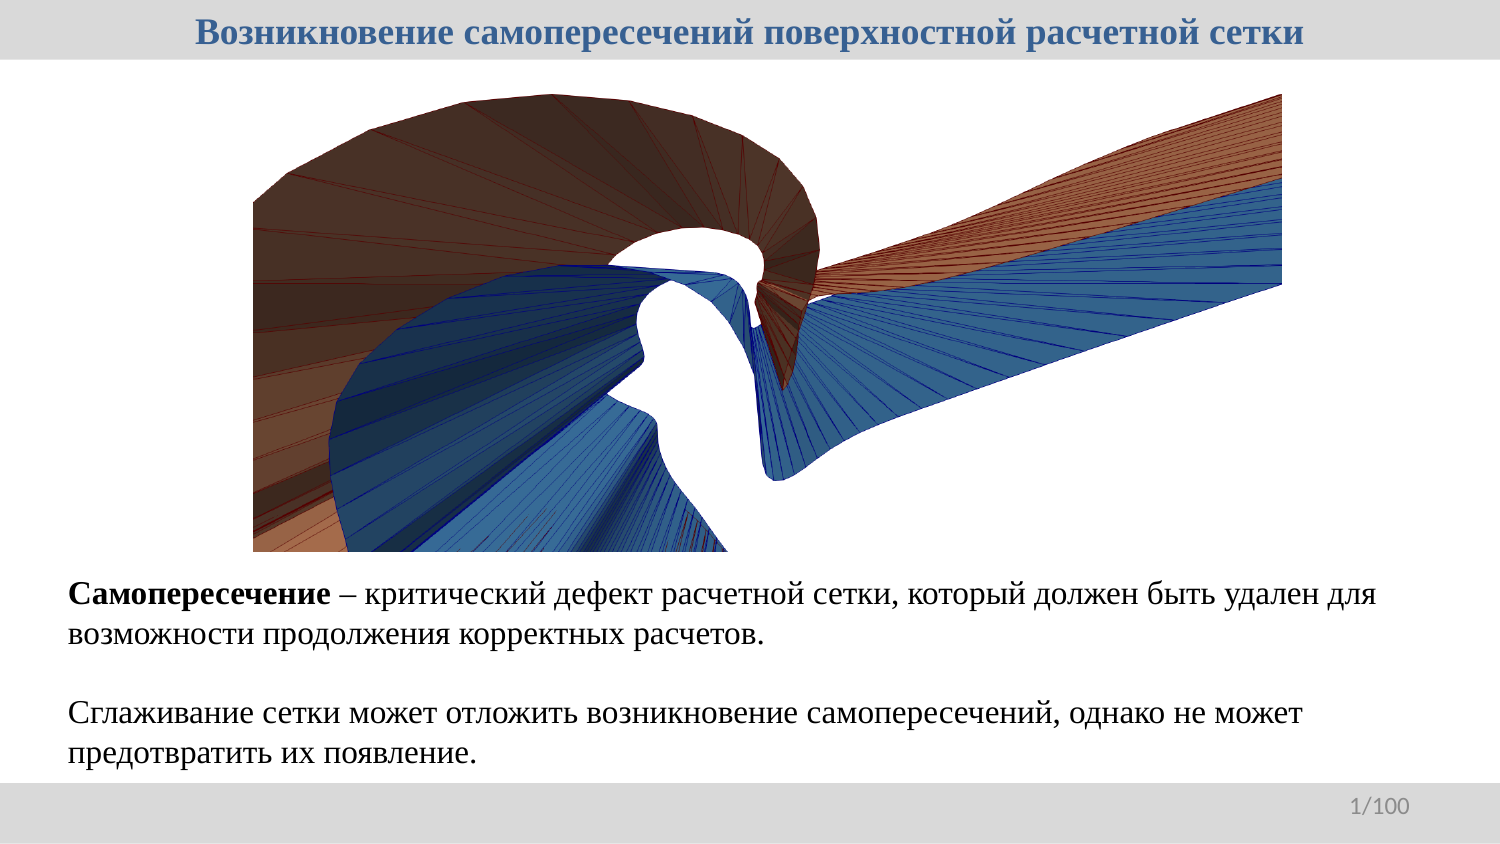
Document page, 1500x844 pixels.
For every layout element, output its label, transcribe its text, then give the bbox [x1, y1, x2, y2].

text_box Возникновение самопересечений поверхностной расчетной сетки [0, 0, 1500, 60]
slide_number 1/100 [1074, 782, 1425, 827]
text_box [0, 783, 1500, 844]
text_box Самопересечение – критический дефект расчетной сетки, который должен быть удален для возможности продолжения корректных расчетов. Сглаживание сетки может отложить возникновение самопересечений, однако не может предотвратить их появление. [53, 563, 1483, 778]
picture [253, 23, 1282, 553]
